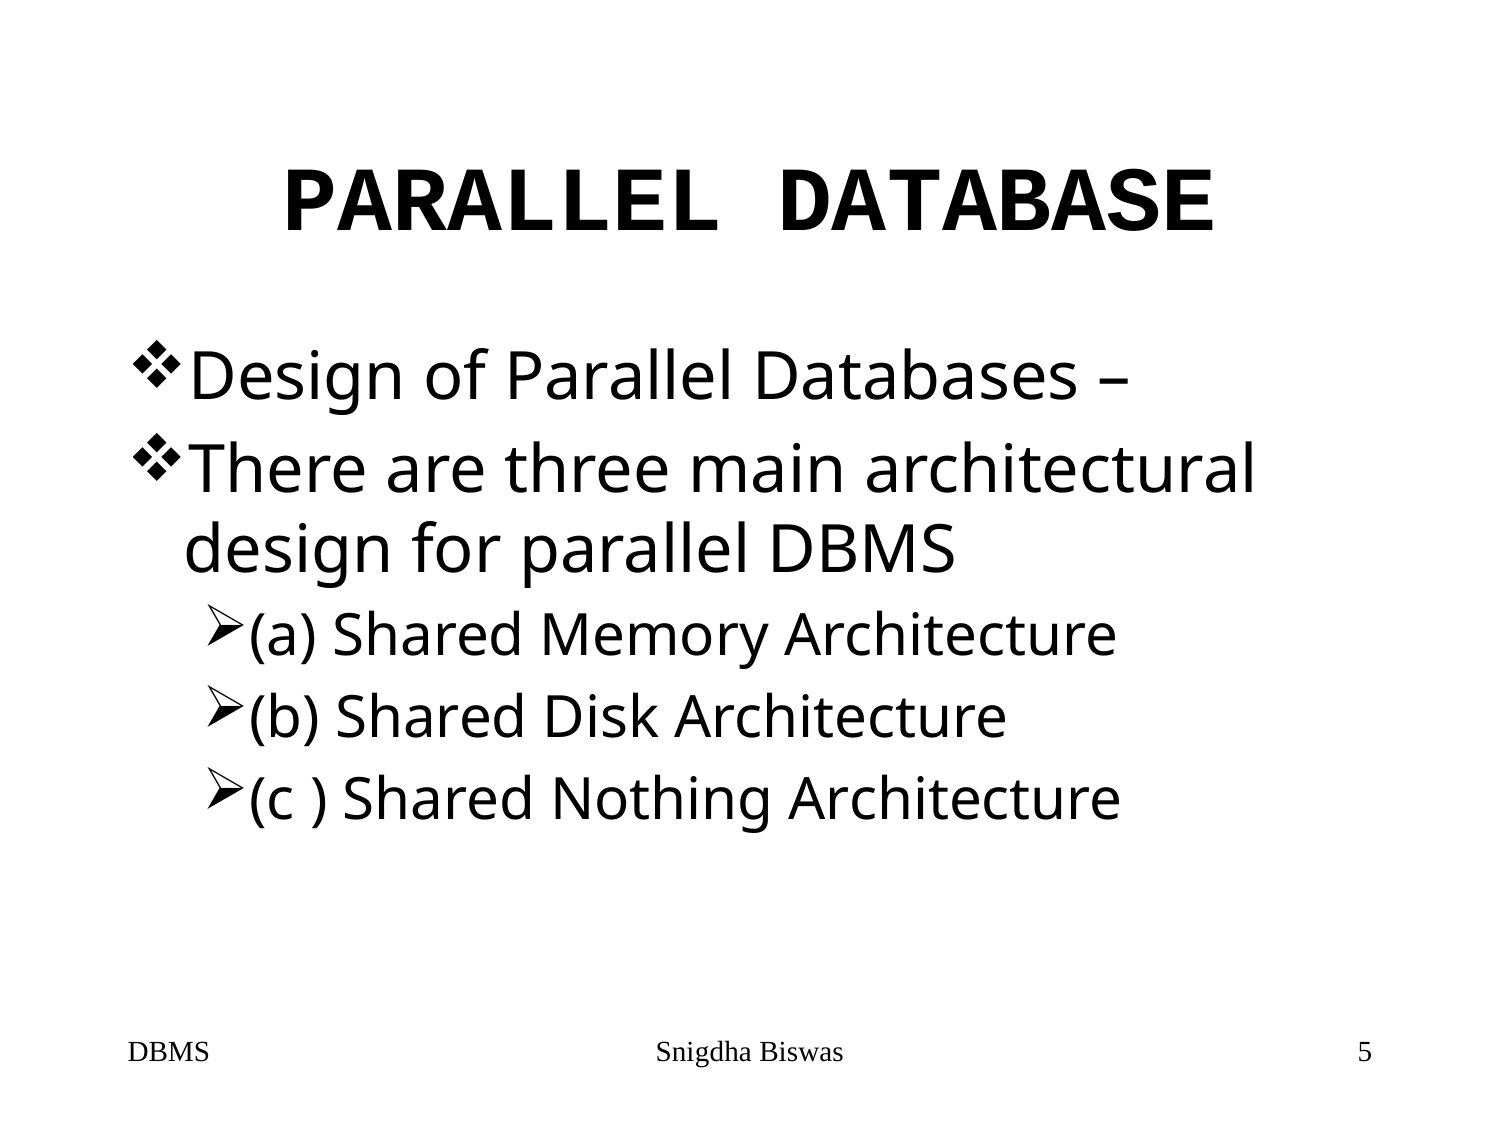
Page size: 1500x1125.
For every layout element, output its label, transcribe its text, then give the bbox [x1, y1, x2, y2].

slide_number 5 [1074, 1024, 1388, 1101]
slide_number DBMS [112, 1024, 426, 1101]
title PARALLEL DATABASE [112, 99, 1388, 288]
list Design of Parallel Databases – There are three main architectural design for parallel DBMS (a) Shared Memory Architecture (b) Shared Disk Architecture (c ) Shared Nothing Architecture [112, 324, 1388, 1001]
footer Snigdha Biswas [512, 1024, 988, 1101]
